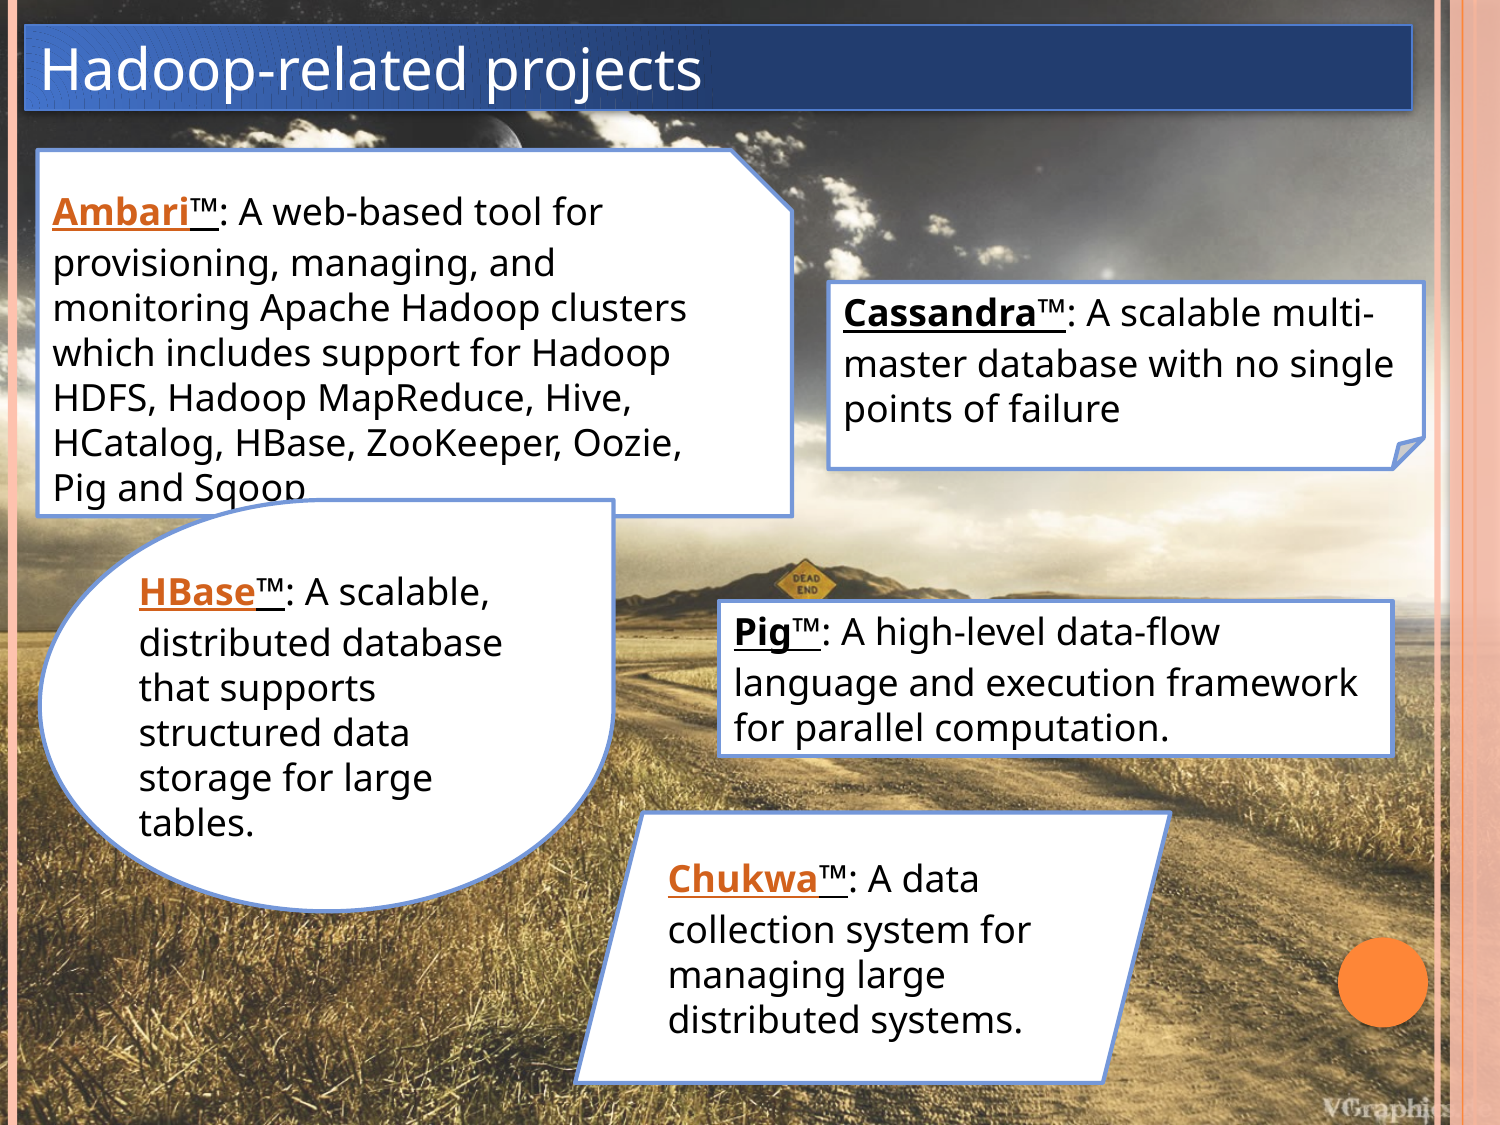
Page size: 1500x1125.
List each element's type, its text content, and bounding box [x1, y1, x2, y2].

text_box Cassandra™: A scalable multi-master database with no single points of failure [826, 279, 1426, 472]
text_box Ambari™: A web-based tool for provisioning, managing, and monitoring Apache Hadoop clusters which includes support for Hadoop HDFS, Hadoop MapReduce, Hive, HCatalog, HBase, ZooKeeper, Oozie, Pig and Sqoop [35, 147, 795, 519]
text_box Chukwa™: A data collection system for managing large distributed systems. [572, 810, 1173, 1085]
text_box Hadoop-related projects [24, 24, 1413, 111]
text_box HBase™: A scalable, distributed database that supports structured data storage for large tables. [37, 497, 616, 914]
text_box Pig™: A high-level data-flow language and execution framework for parallel computation. [717, 599, 1395, 758]
